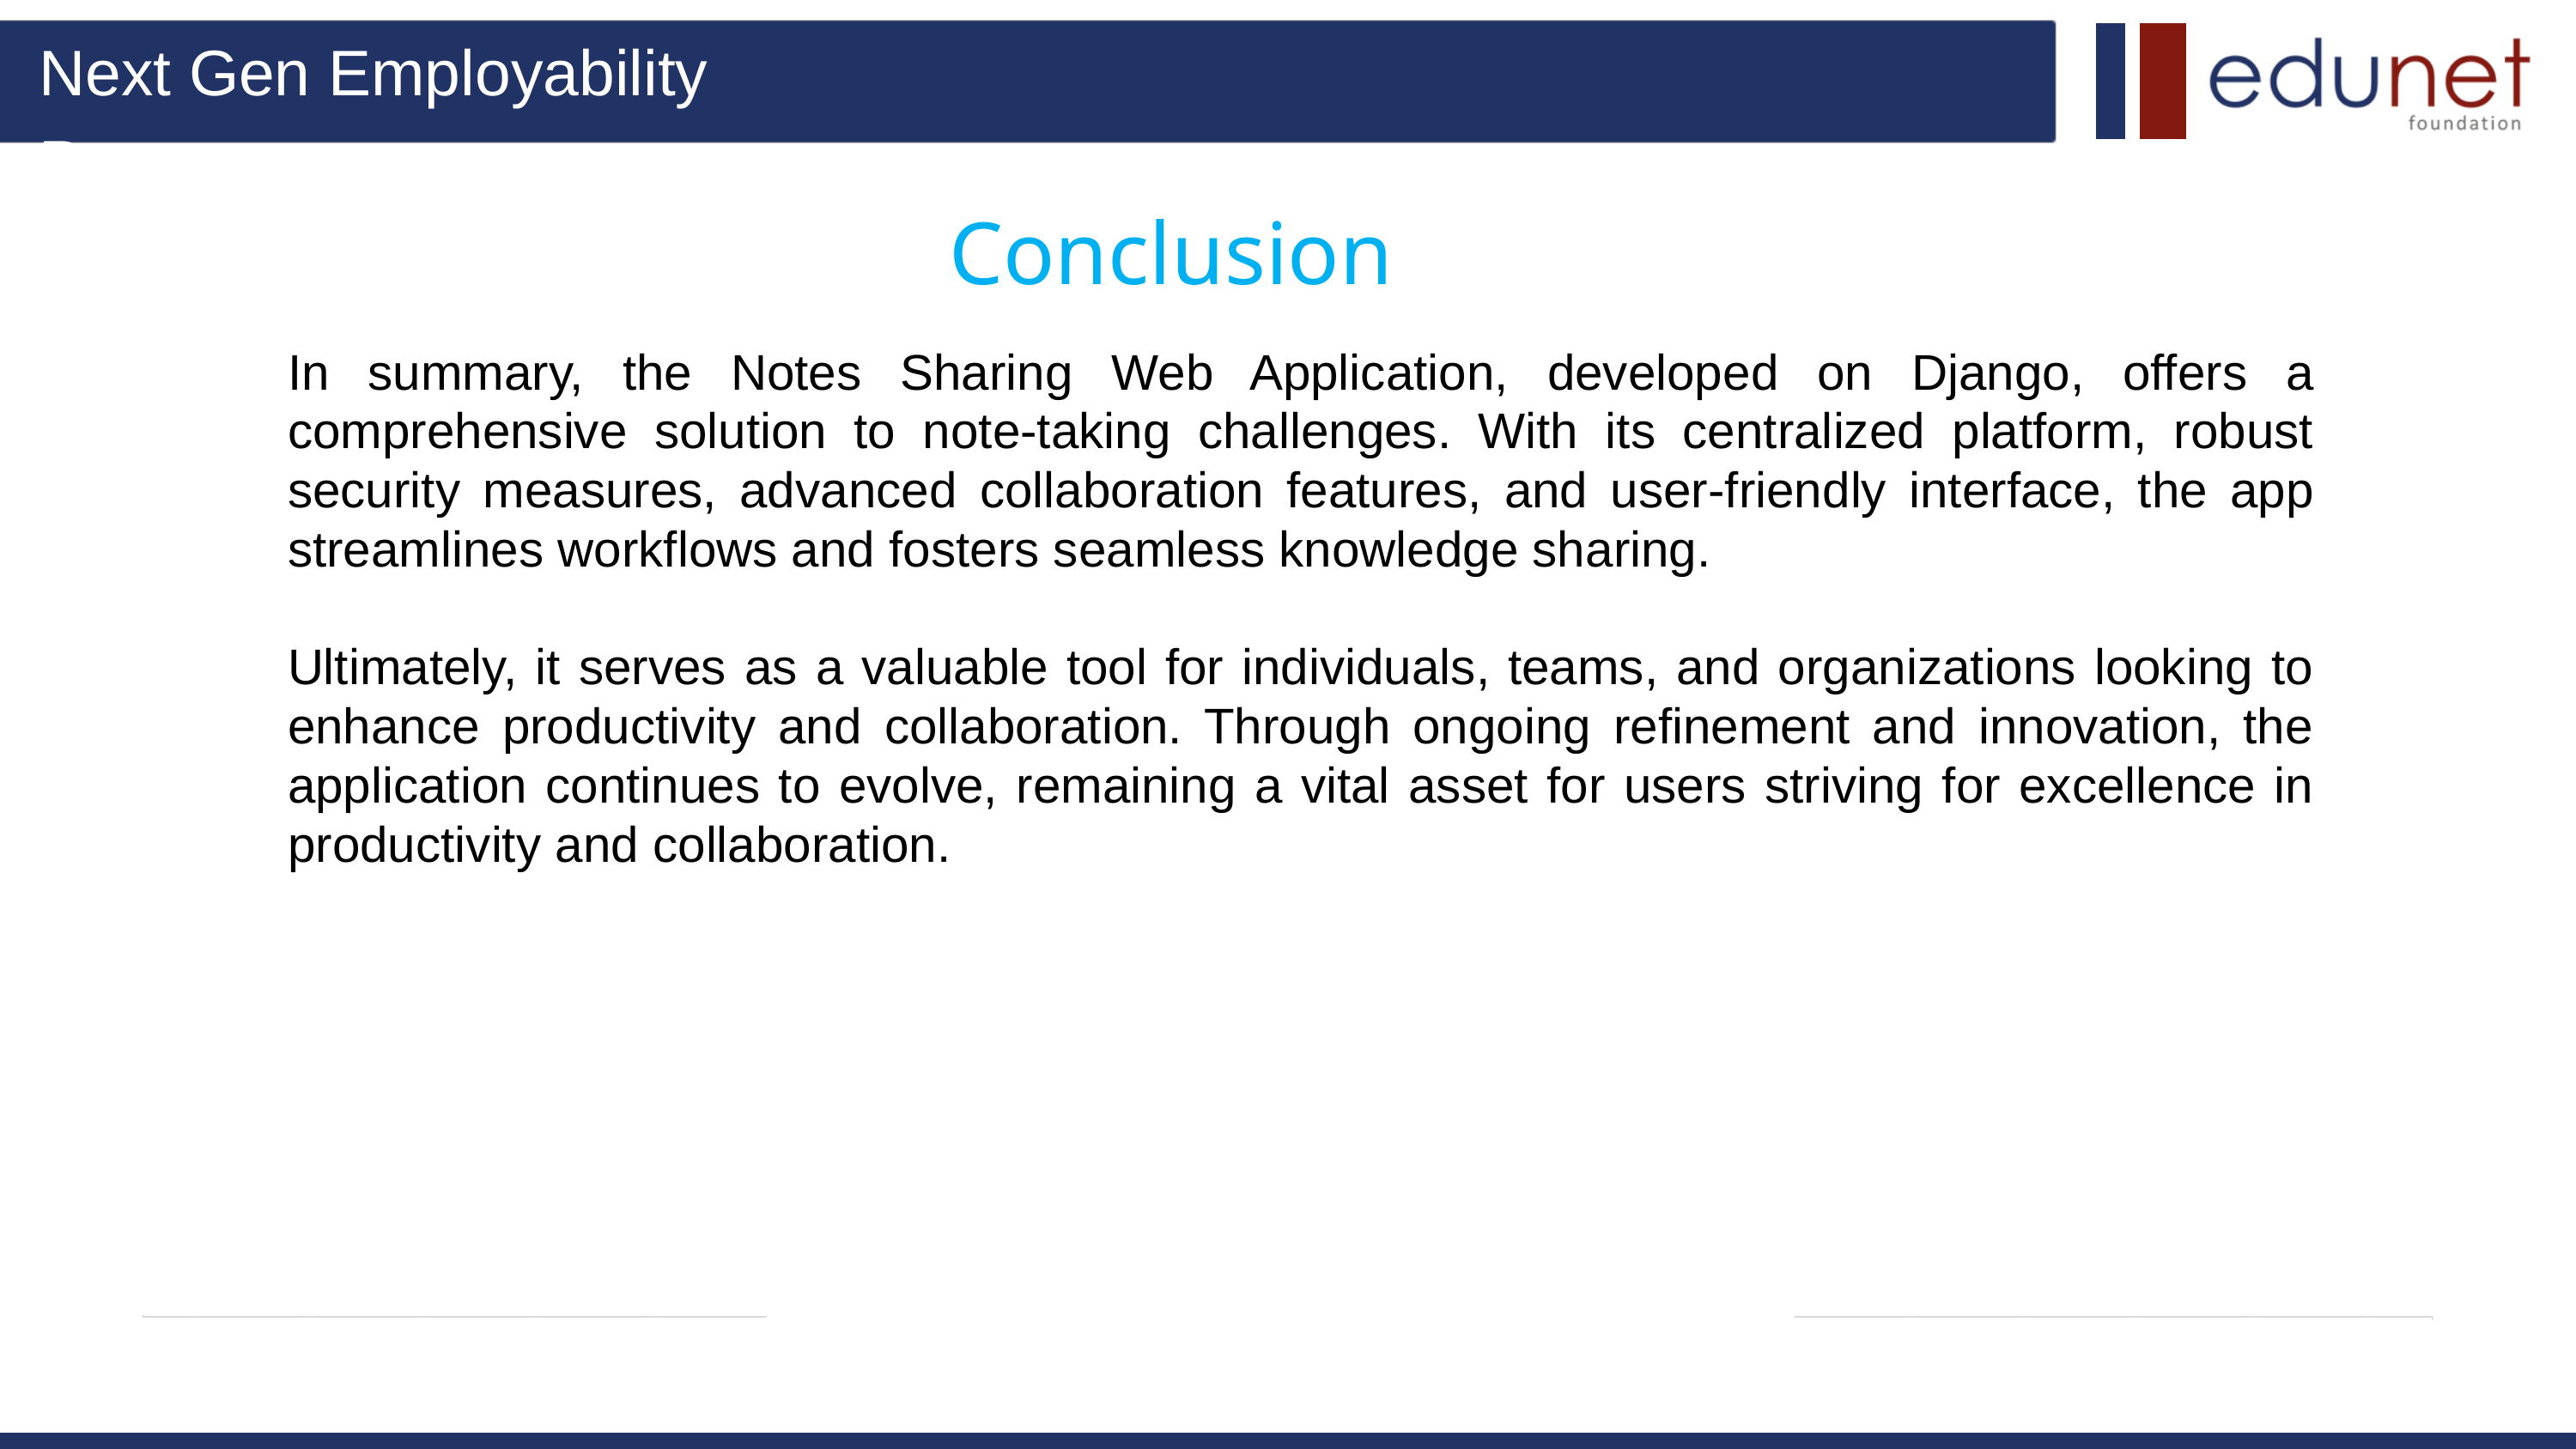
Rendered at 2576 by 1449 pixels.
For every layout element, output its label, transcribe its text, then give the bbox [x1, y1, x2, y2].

text_box Conclusion [949, 181, 1417, 302]
text_box [2368, 25, 2545, 142]
text_box In summary, the Notes Sharing Web Application, developed on Django, offers a comprehensive solution to note-taking challenges. With its centralized platform, robust security measures, advanced collaboration features, and user-friendly interface, the app streamlines workflows and fosters seamless knowledge sharing. Ultimately, it serves as a valuable tool for individuals, teams, and organizations looking to enhance productivity and collaboration. Through ongoing refinement and innovation, the application continues to evolve, remaining a vital asset for users striving for excellence in productivity and collaboration. [288, 341, 2317, 872]
text_box [0, 1315, 2576, 1320]
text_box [2087, 14, 2196, 149]
text_box Next Gen Employability Program [39, 18, 974, 199]
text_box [0, 1432, 2576, 1449]
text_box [2051, 17, 2365, 183]
text_box [0, 12, 2065, 152]
